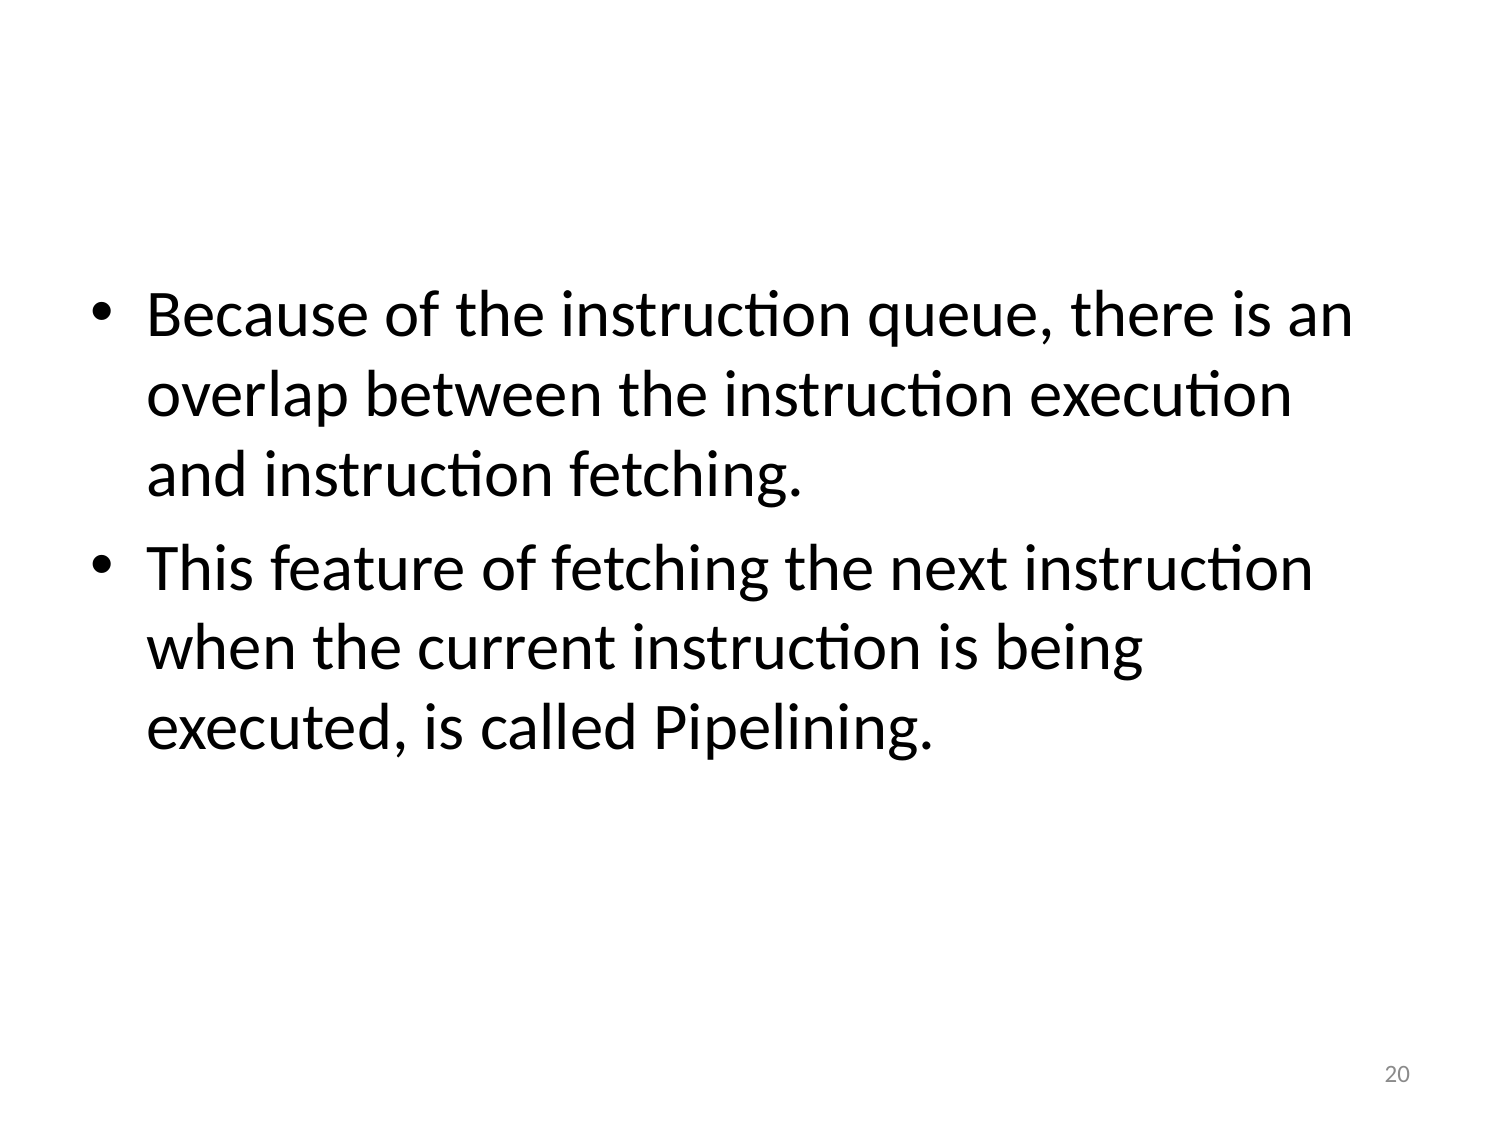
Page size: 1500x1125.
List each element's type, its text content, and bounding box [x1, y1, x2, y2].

list Because of the instruction queue, there is an overlap between the instruction execution and instruction fetching. This feature of fetching the next instruction when the current instruction is being executed, is called Pipelining. [75, 262, 1425, 1005]
slide_number 20 [1074, 1042, 1425, 1103]
